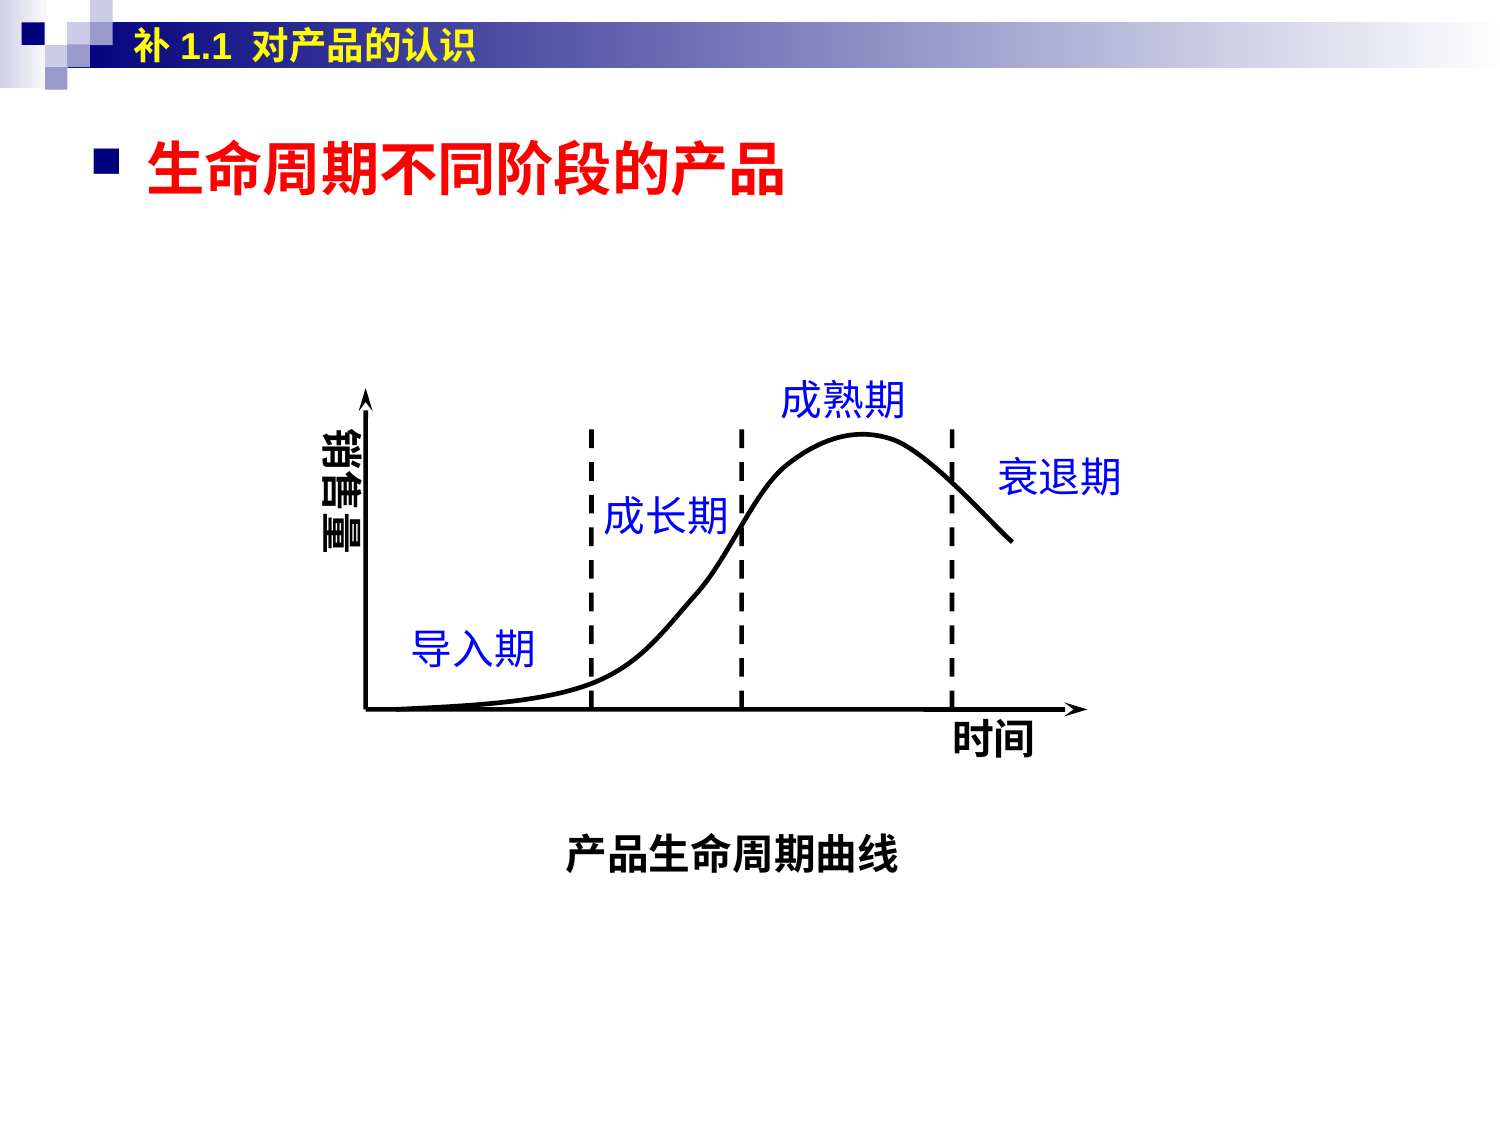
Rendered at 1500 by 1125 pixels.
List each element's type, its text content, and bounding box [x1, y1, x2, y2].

list 生命周期不同阶段的产品 [75, 125, 1425, 1025]
text_box 产品生命周期曲线 [550, 820, 915, 886]
text_box 补1.1 对产品的认识 [118, 14, 492, 74]
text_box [295, 366, 1138, 771]
